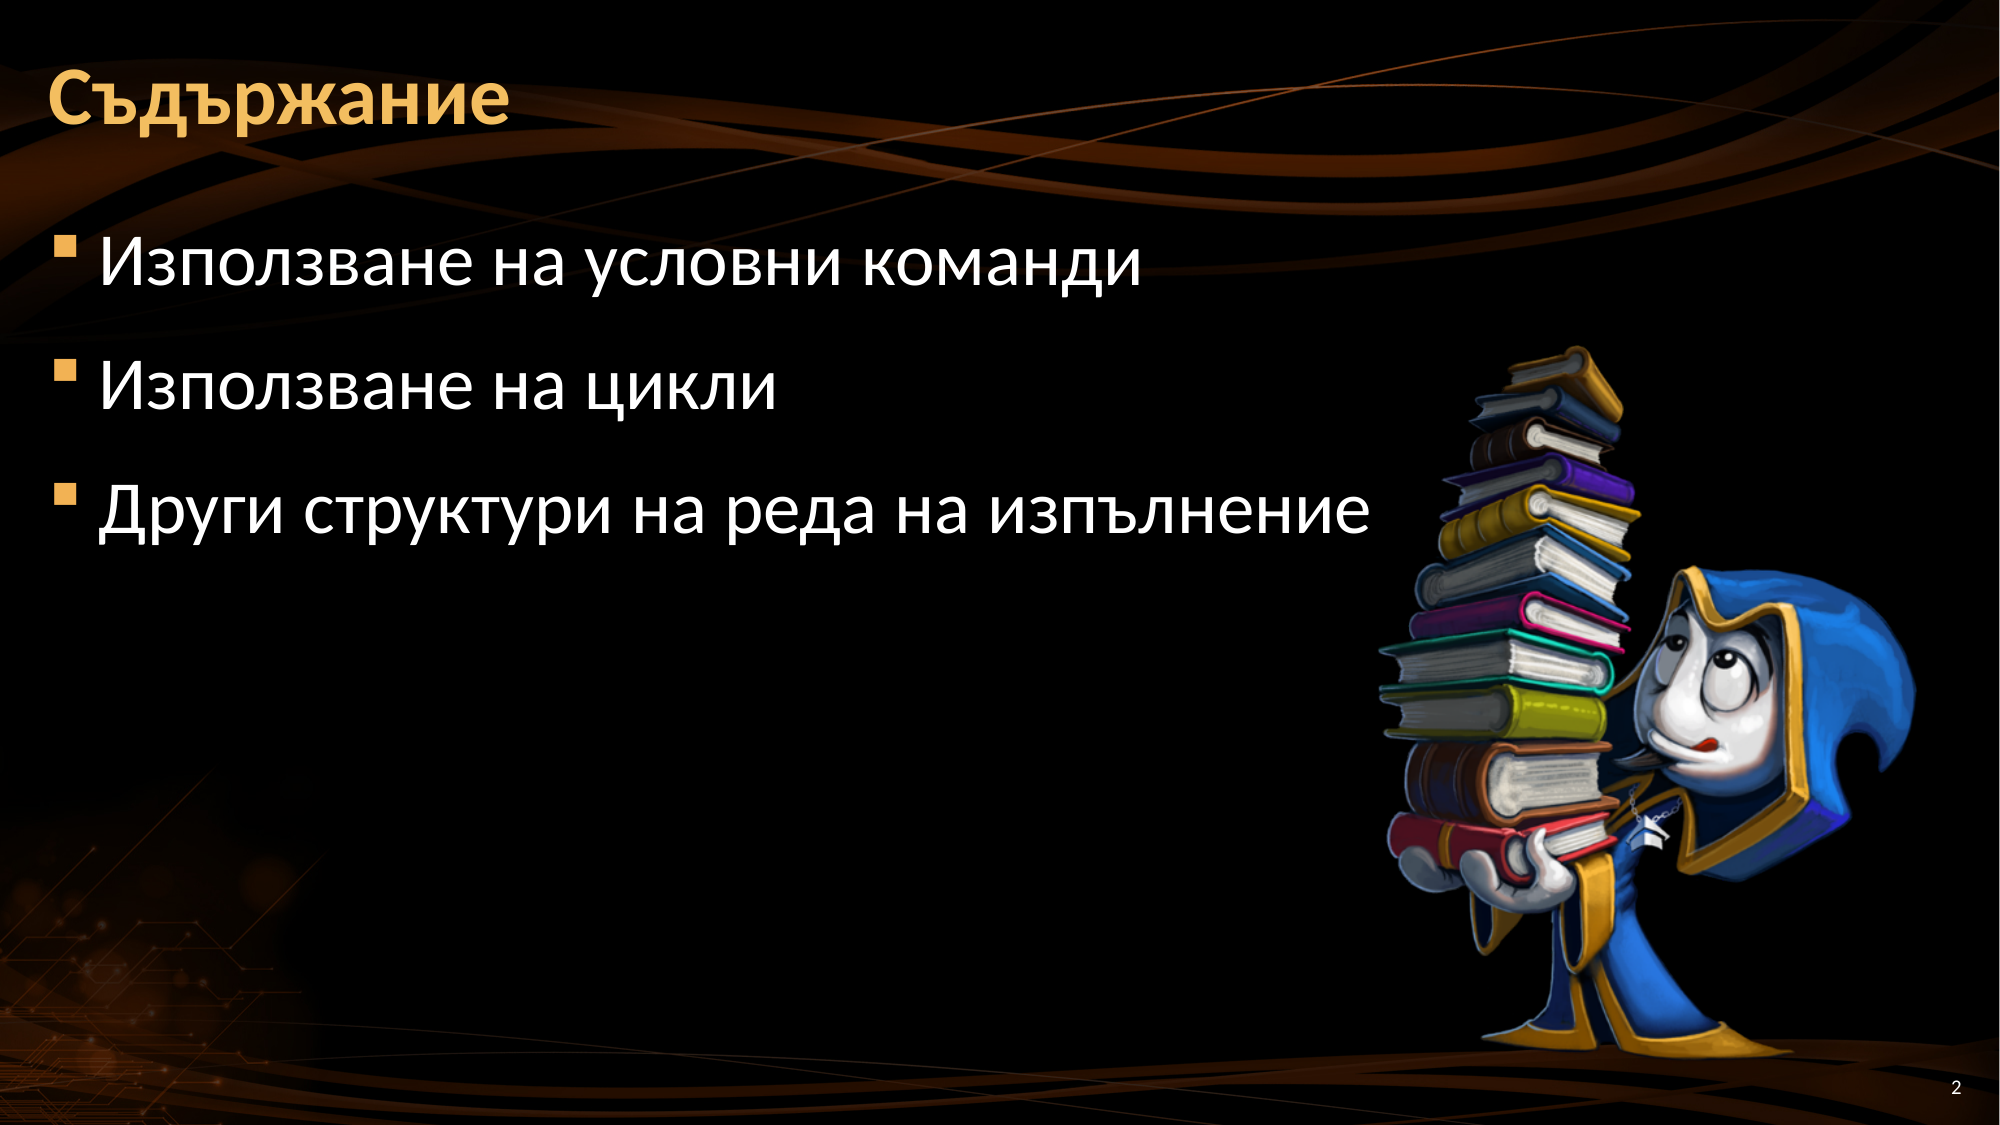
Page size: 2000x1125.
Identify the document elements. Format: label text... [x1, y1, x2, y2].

picture [0, 0, 2000, 1125]
list Използване на условни команди Използване на цикли Други структури на реда на изпълнение [31, 195, 1968, 1103]
title Съдържание [30, 6, 1602, 189]
